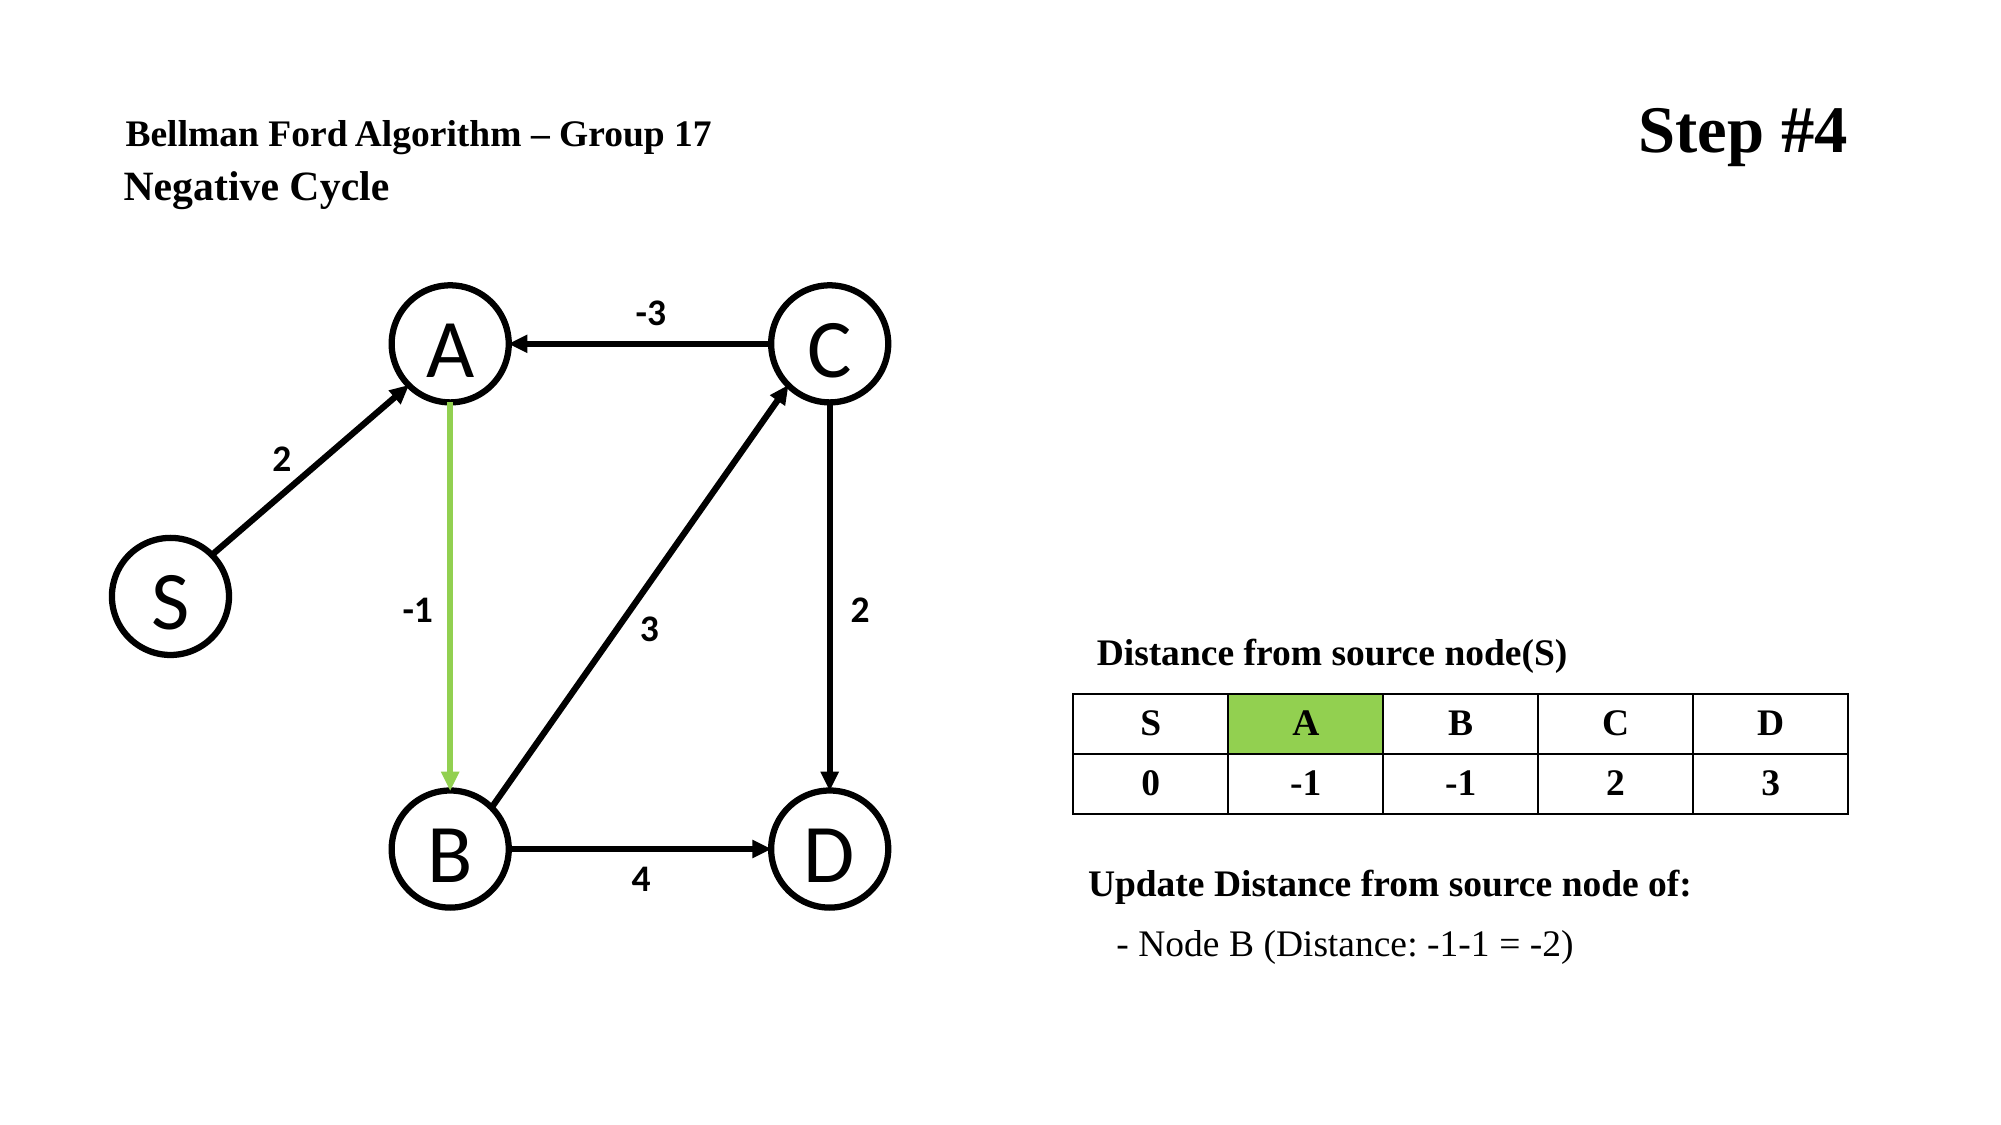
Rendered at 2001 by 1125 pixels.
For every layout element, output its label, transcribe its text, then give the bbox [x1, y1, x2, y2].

table_cell -1 [1229, 755, 1382, 813]
table_header B [1384, 695, 1537, 753]
table_cell 2 [1539, 755, 1692, 813]
table_cell 0 [1074, 755, 1227, 813]
table_header D [1694, 695, 1847, 753]
text_box Bellman Ford Algorithm – Group 17 [108, 101, 729, 162]
table_header C [1539, 695, 1692, 753]
text_box Distance from source node(S) [1082, 620, 1748, 681]
table_cell 3 [1694, 755, 1847, 813]
text_box Negative Cycle [108, 151, 460, 217]
text_box Step #4 [1511, 78, 1864, 174]
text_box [111, 280, 889, 908]
table_header S [1074, 695, 1227, 753]
table_cell -1 [1384, 755, 1537, 813]
text_box Update Distance from source node of: [1073, 851, 1739, 911]
text_box - Node B (Distance: -1-1 = -2) [1101, 911, 1768, 972]
table_header A [1229, 695, 1382, 753]
